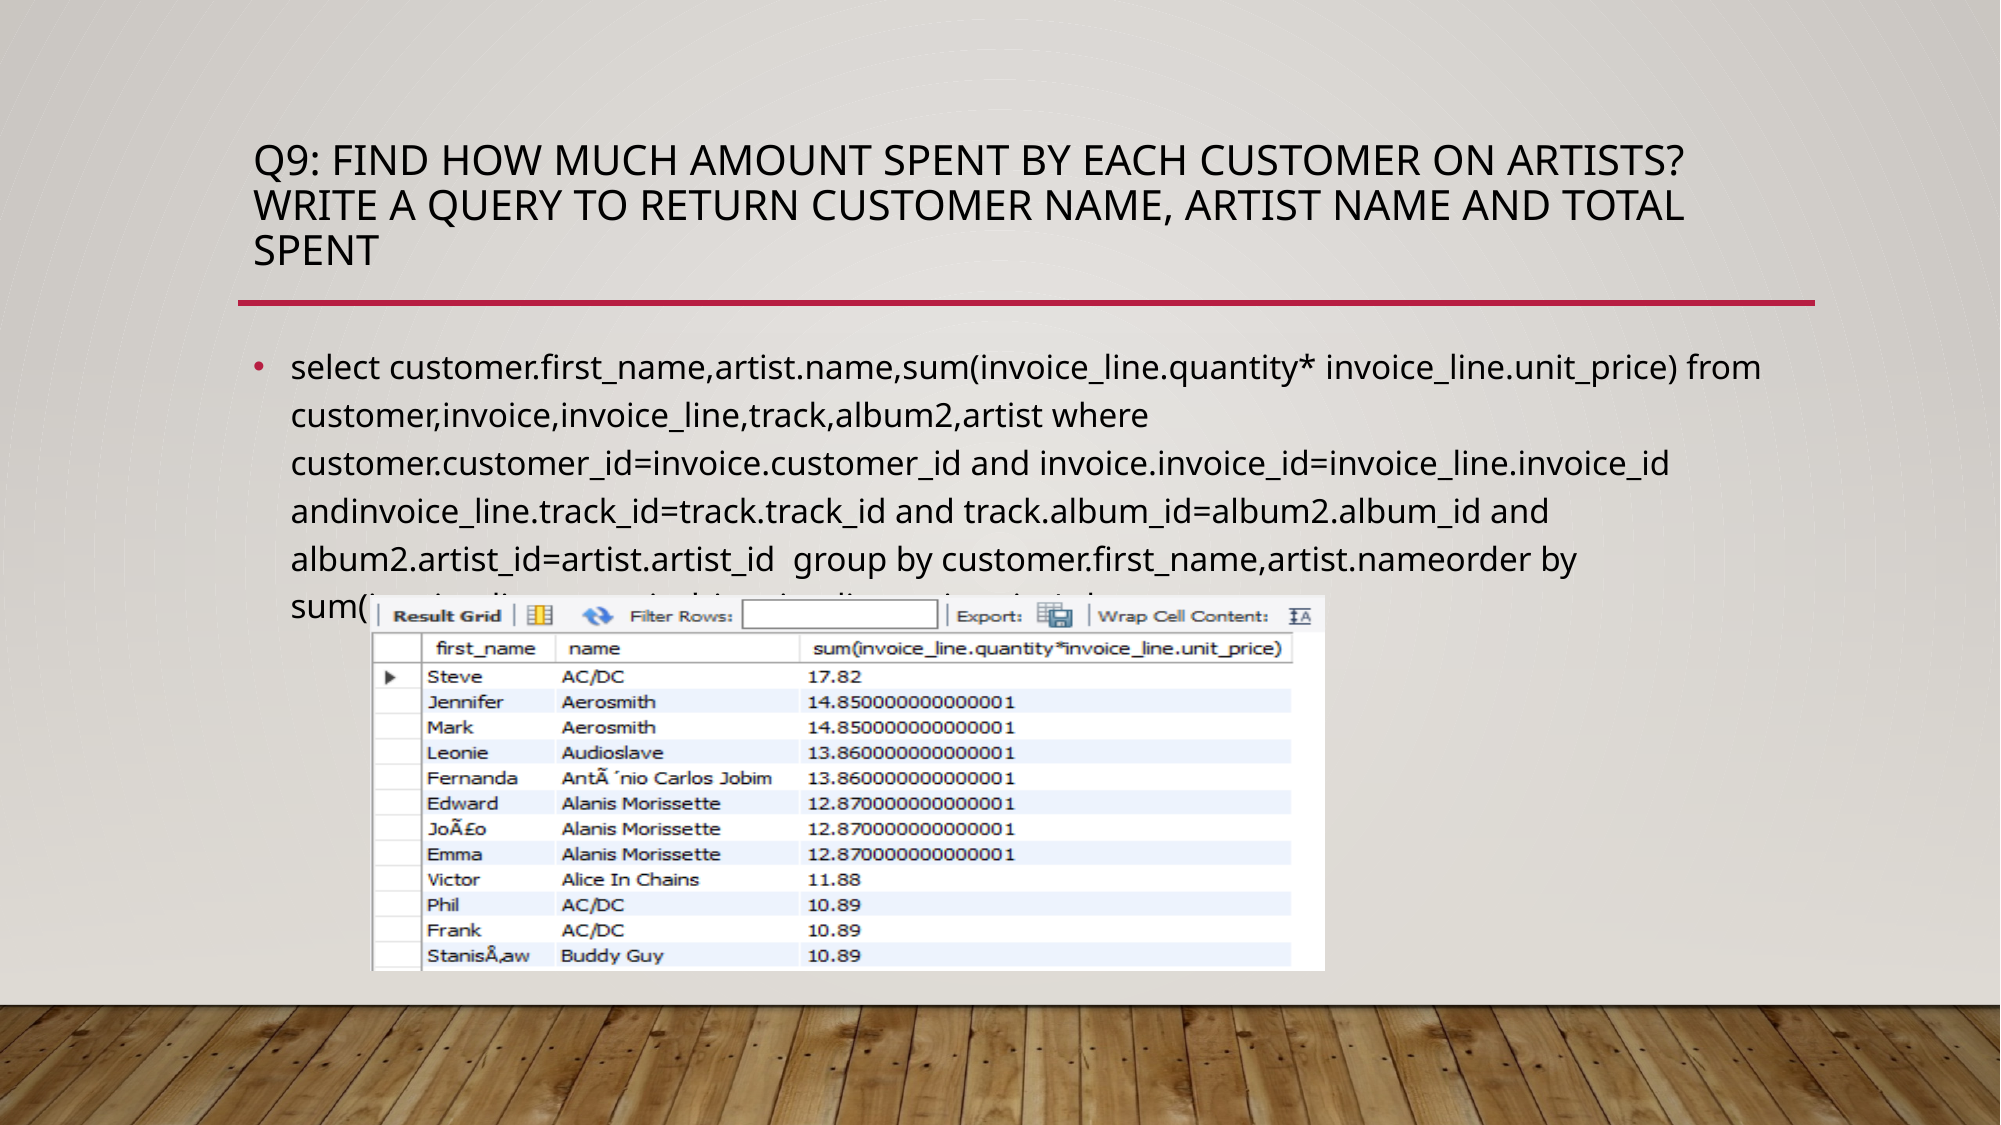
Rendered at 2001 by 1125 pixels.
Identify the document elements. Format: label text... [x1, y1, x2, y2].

title Q9: Find how much amount spent by each customer on artists? Write a query to return customer name, artist name and total spent [238, 131, 1814, 305]
picture [370, 595, 1325, 971]
list select customer.first_name,artist.name,sum(invoice_line.quantity* invoice_line.unit_price) from customer,invoice,invoice_line,track,album2,artist where customer.customer_id=invoice.customer_id and invoice.invoice_id=invoice_line.invoice_id andinvoice_line.track_id=track.track_id and track.album_id=album2.album_id and album2.artist_id=artist.artist_id group by customer.first_name,artist.nameorder by sum(invoice_line.quantity* invoice_line.unit_price) desc; [238, 330, 1814, 897]
picture [0, 1005, 2000, 1125]
